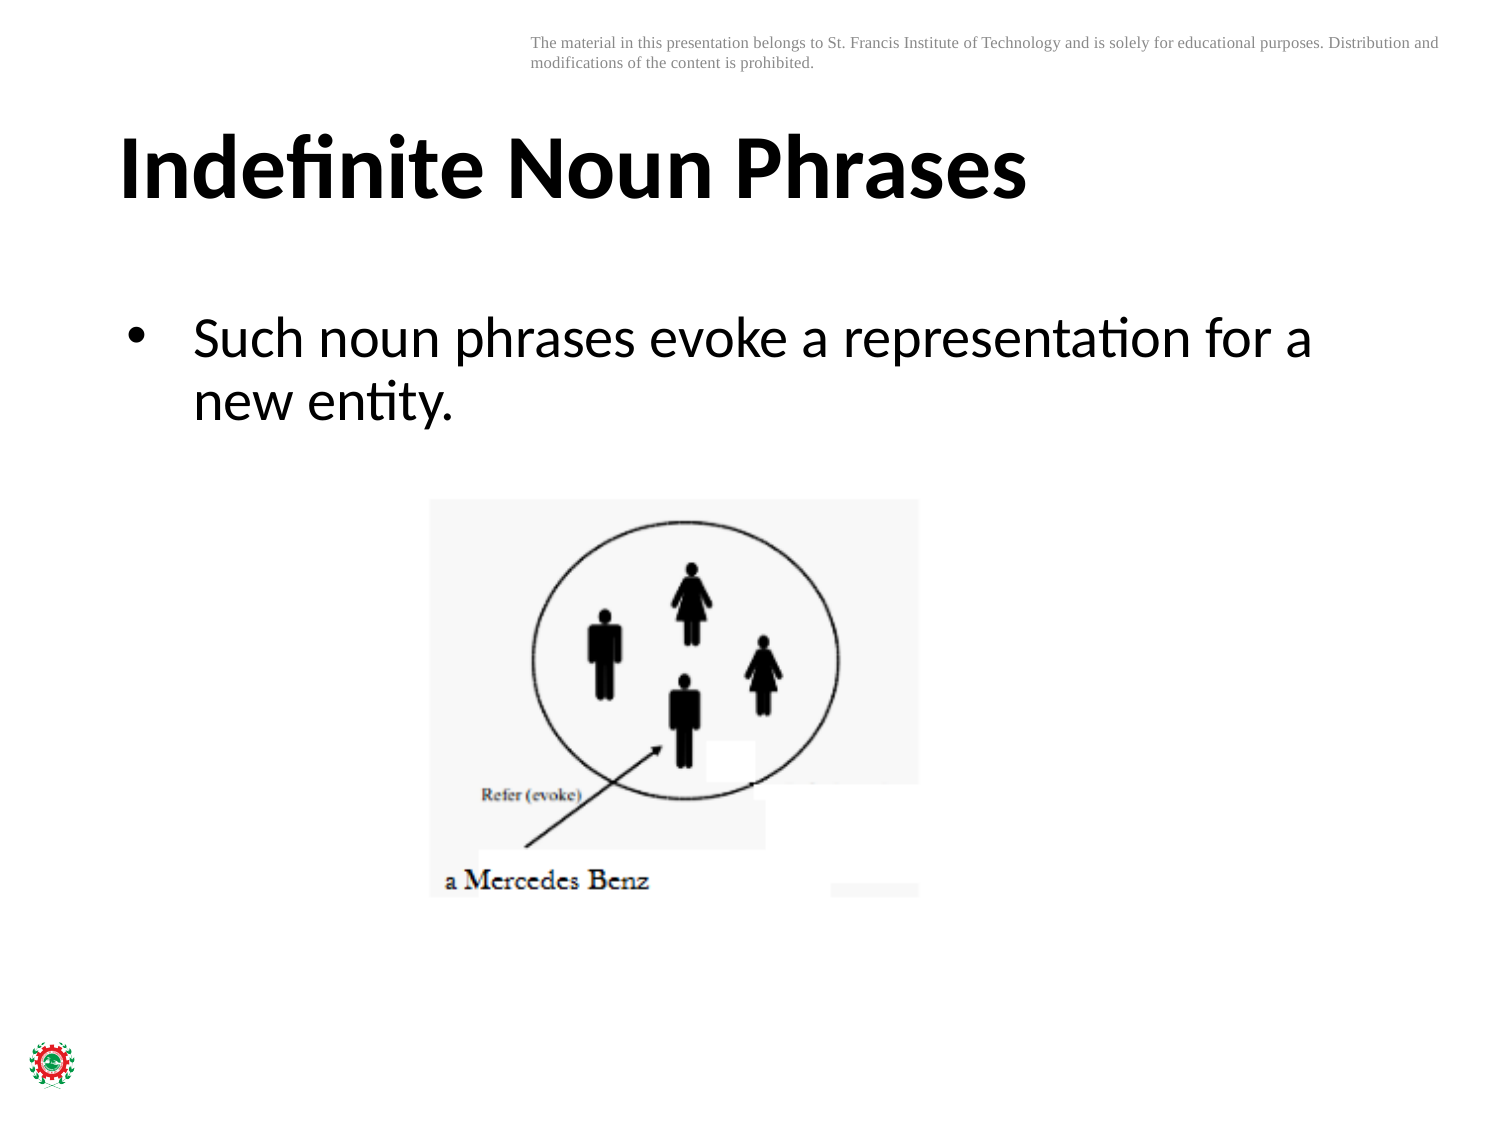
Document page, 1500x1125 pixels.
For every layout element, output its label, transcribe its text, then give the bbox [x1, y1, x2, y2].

picture [29, 1042, 75, 1089]
title Indefinite Noun Phrases [103, 59, 1397, 278]
picture [380, 479, 958, 951]
list Such noun phrases evoke a representation for a new entity. [103, 299, 1397, 503]
